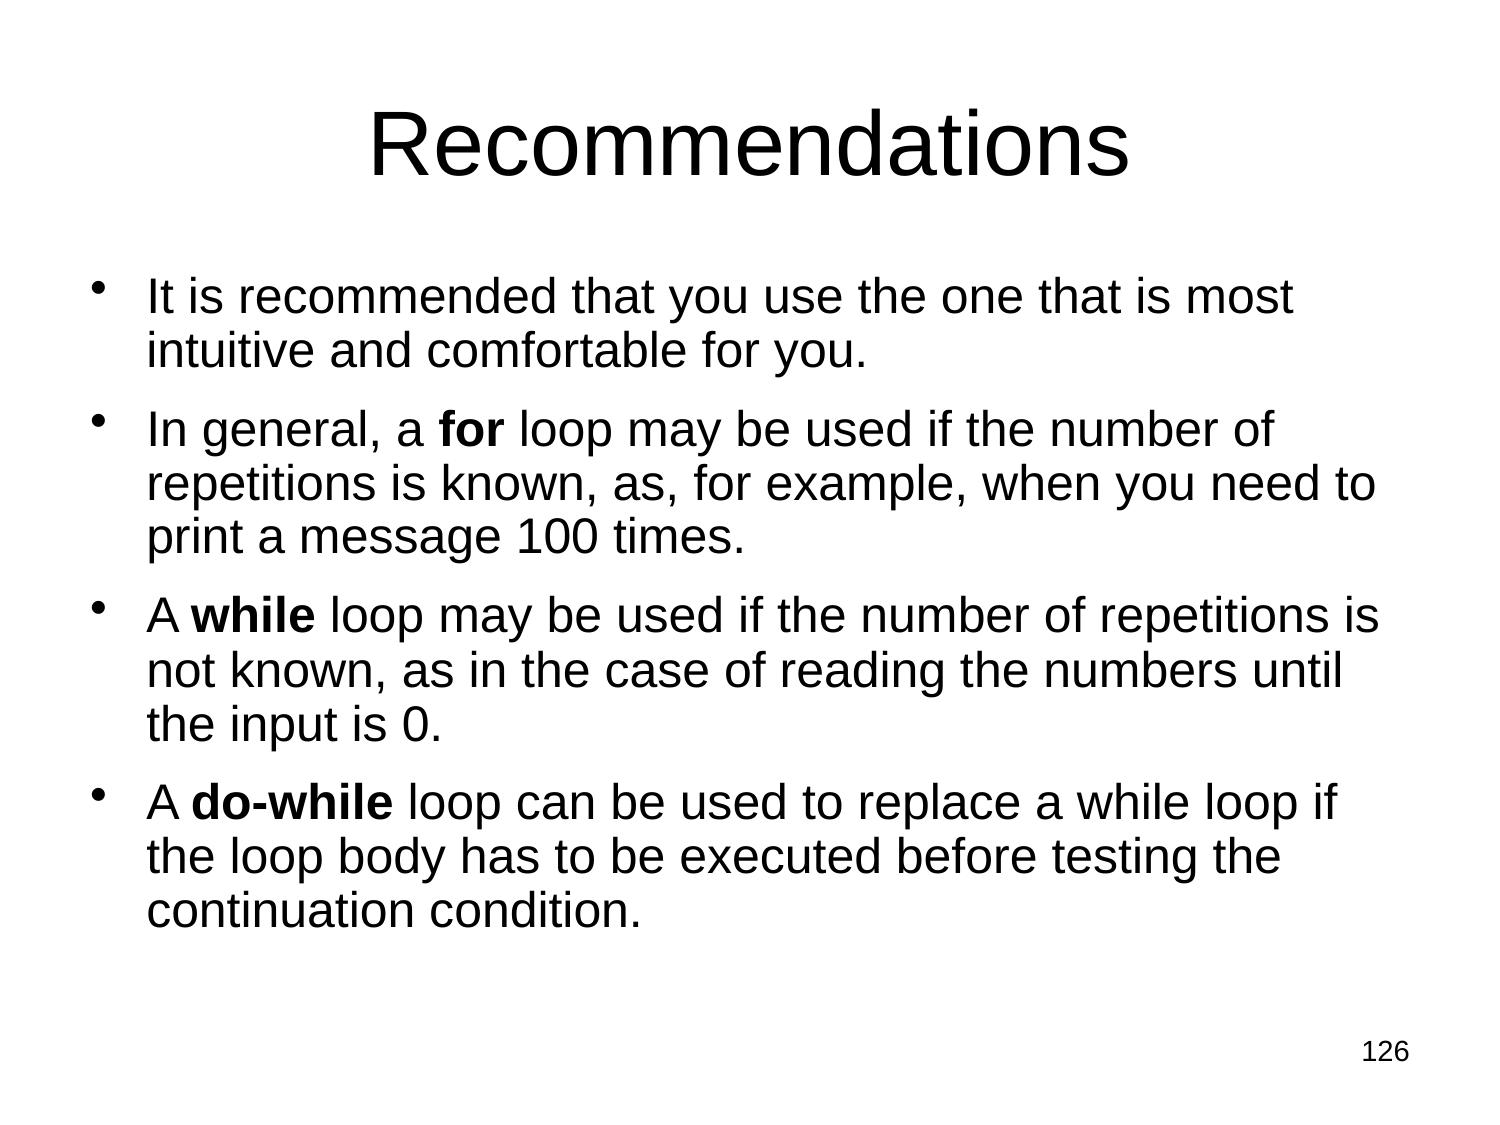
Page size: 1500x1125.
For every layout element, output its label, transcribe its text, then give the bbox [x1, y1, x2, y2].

title Recommendations [75, 45, 1425, 233]
slide_number 126 [1074, 1024, 1426, 1103]
list It is recommended that you use the one that is most intuitive and comfortable for you. In general, a for loop may be used if the number of repetitions is known, as, for example, when you need to print a message 100 times. A while loop may be used if the number of repetitions is not known, as in the case of reading the numbers until the input is 0. A do-while loop can be used to replace a while loop if the loop body has to be executed before testing the continuation condition. [75, 262, 1425, 1005]
